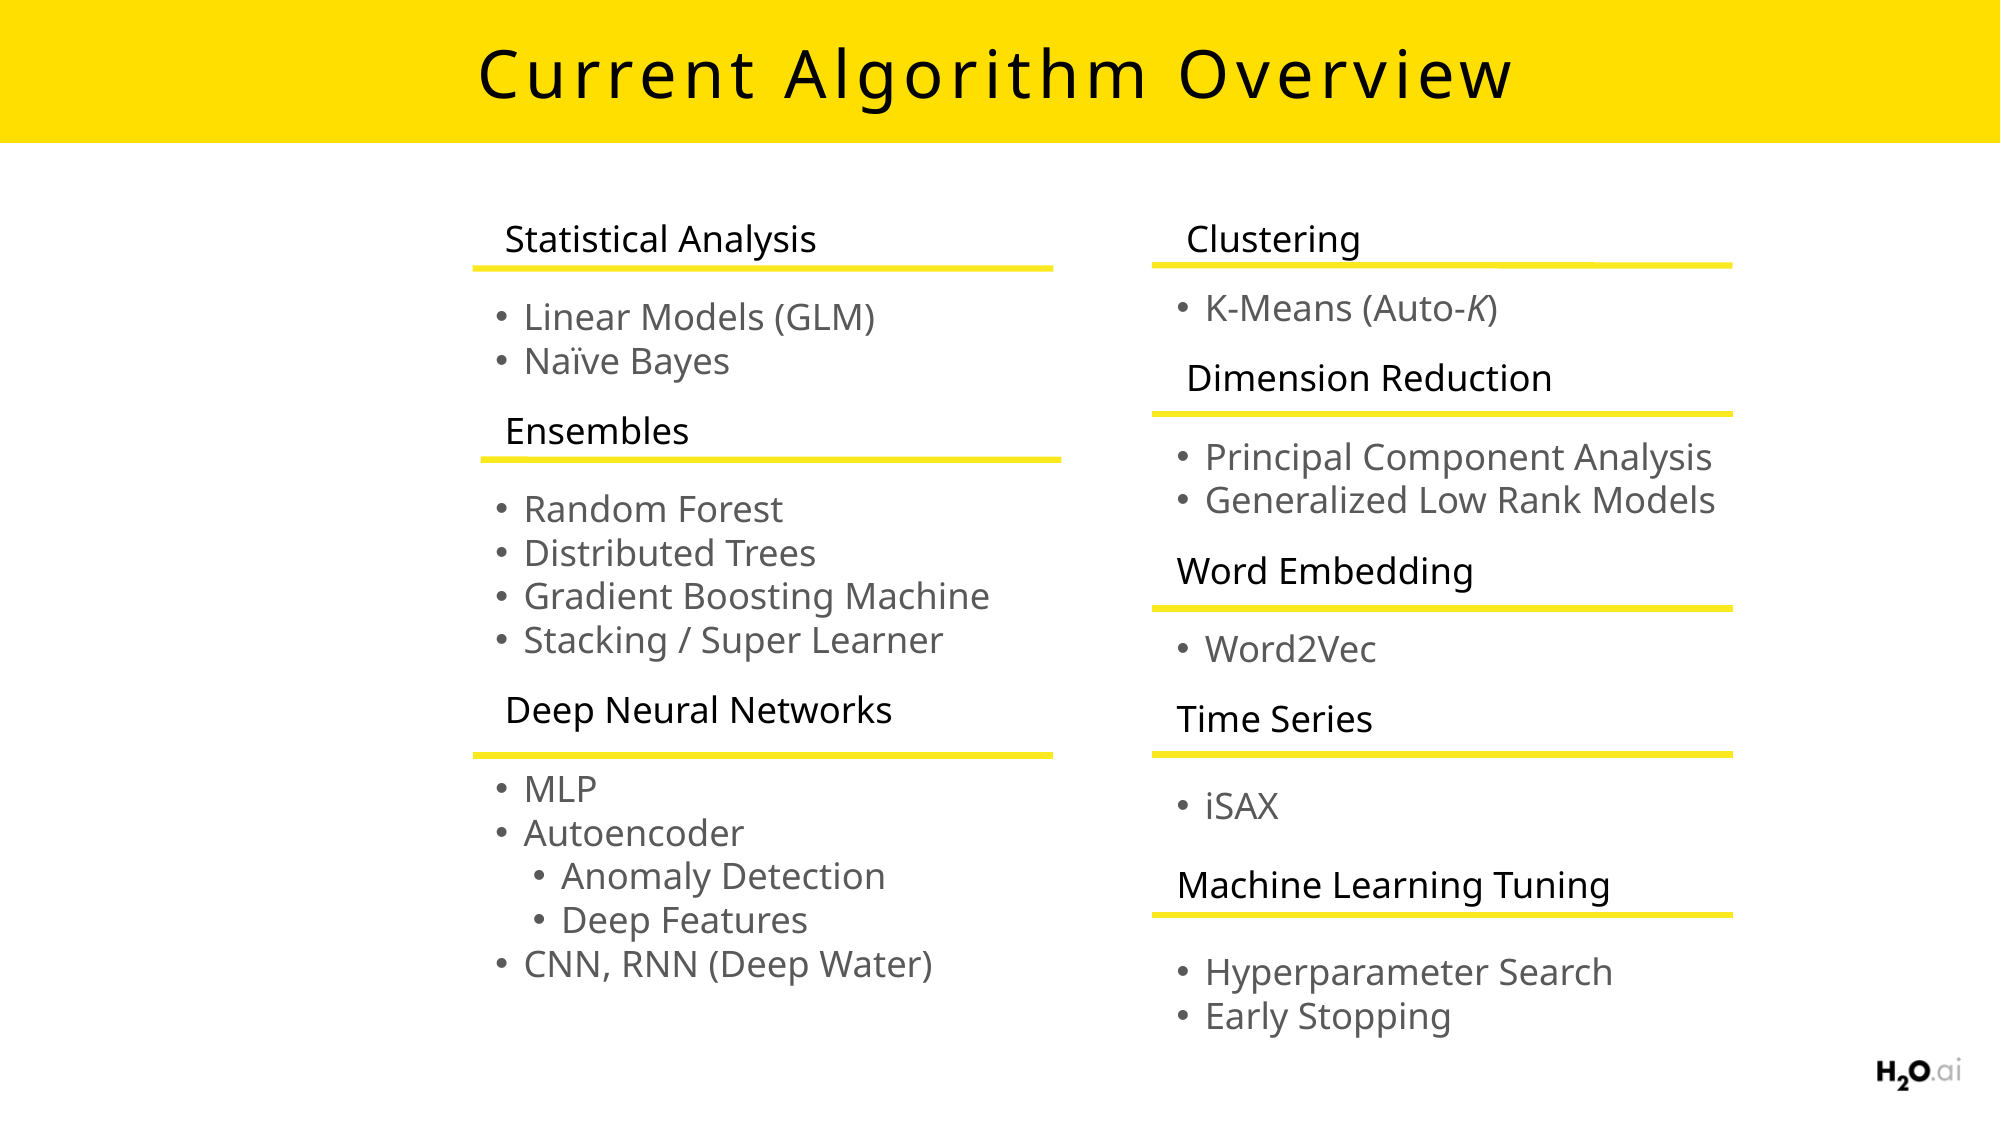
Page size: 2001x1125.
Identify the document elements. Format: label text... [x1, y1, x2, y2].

text_box Clustering K-Means (Auto-K) Dimension Reduction Principal Component Analysis Generalized Low Rank Models Word Embedding Word2Vec Time Series iSAX Machine Learning Tuning Hyperparameter Search Early Stopping [1161, 216, 2000, 1125]
text_box Statistical Analysis Linear Models (GLM) Naïve Bayes Ensembles Random Forest Distributed Trees Gradient Boosting Machine Stacking / Super Learner Deep Neural Networks MLP Autoencoder Anomaly Detection Deep Features CNN, RNN (Deep Water) [480, 216, 1098, 1125]
title Current Algorithm Overview [44, 0, 1947, 144]
